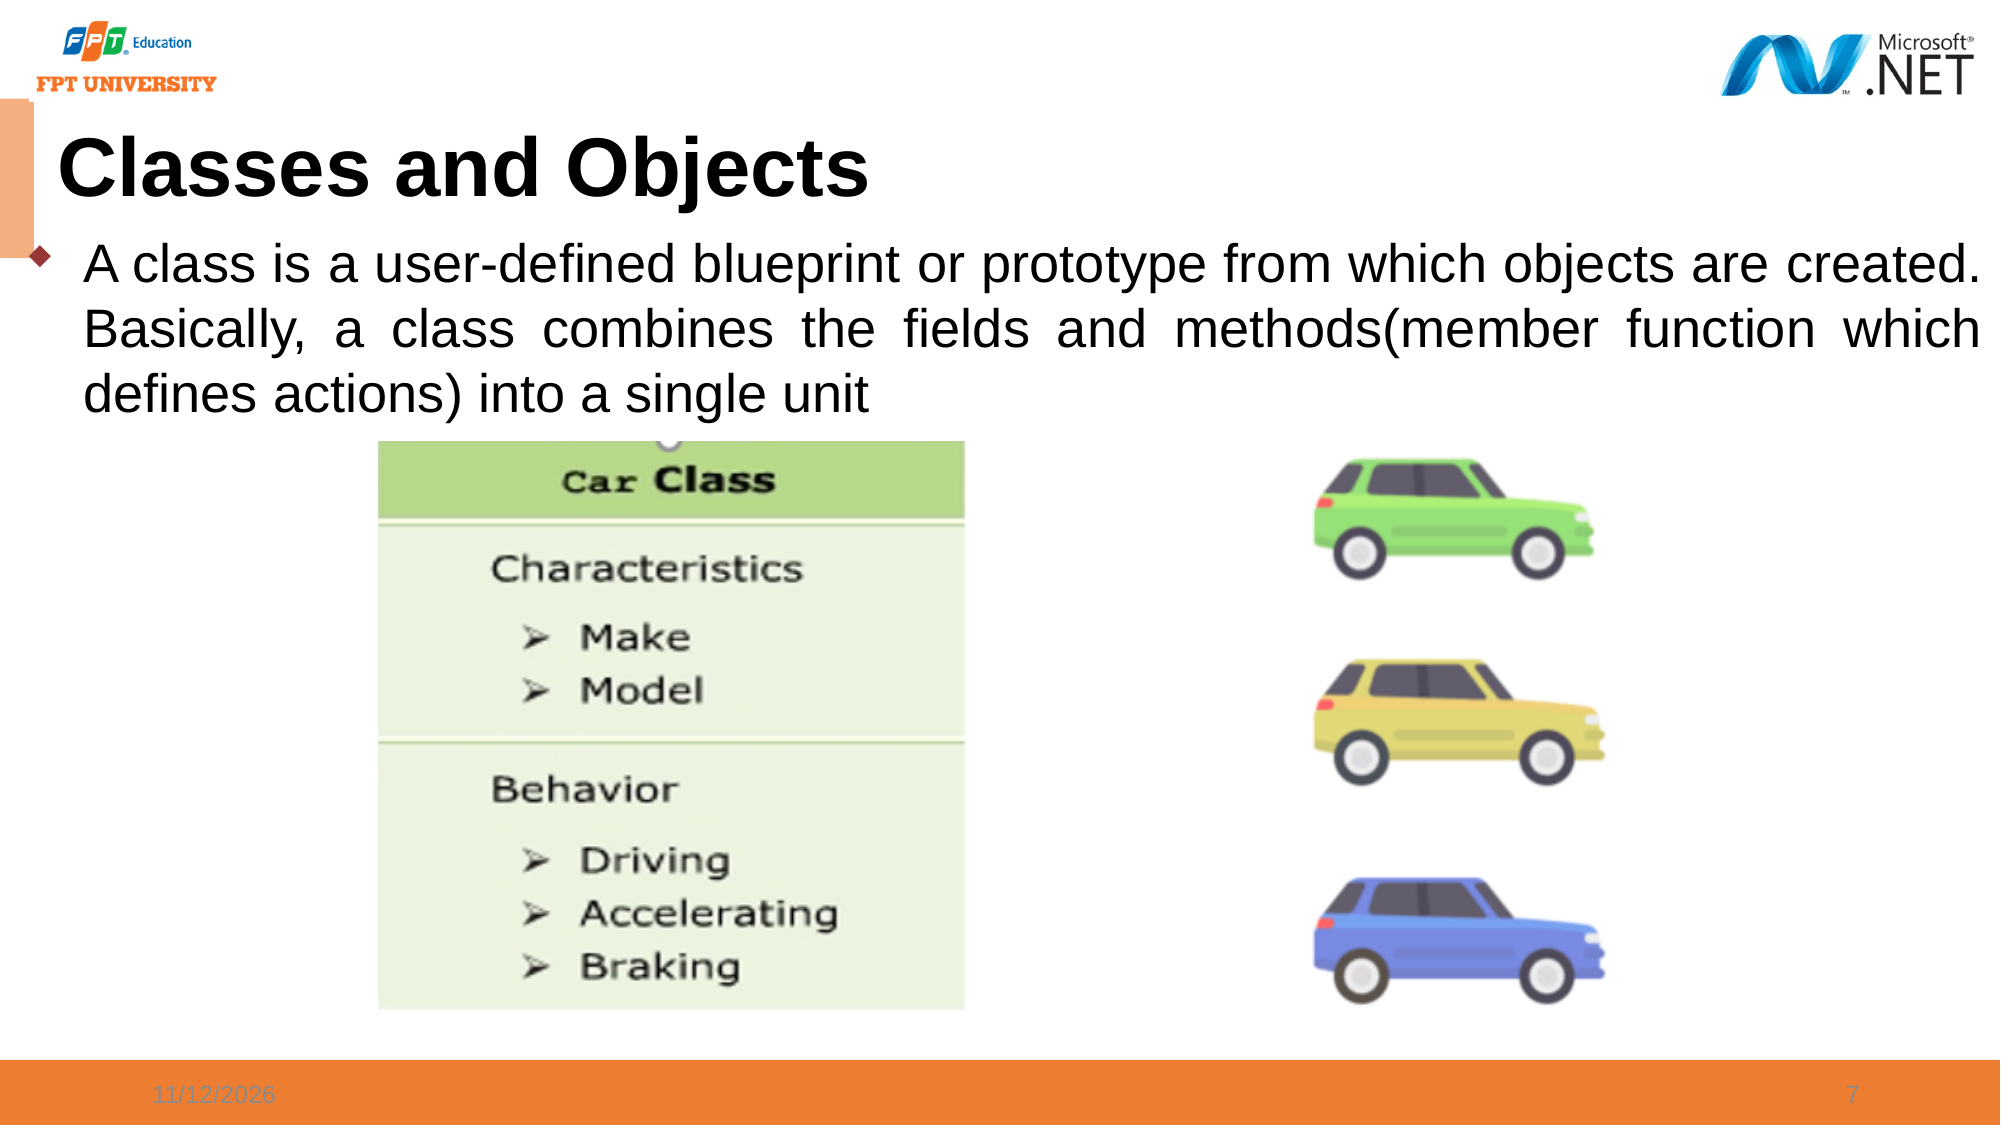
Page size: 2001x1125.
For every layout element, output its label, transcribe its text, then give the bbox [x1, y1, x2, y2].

slide_number 7 [1424, 1063, 1875, 1123]
picture [378, 441, 965, 1010]
text_box A class is a user-defined blueprint or prototype from which objects are created. Basically, a class combines the fields and methods(member function which defines actions) into a single unit [11, 220, 2000, 431]
picture [1299, 432, 1620, 1019]
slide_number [137, 1063, 588, 1123]
text_box Classes and Objects [42, 117, 1300, 220]
picture [29, 6, 224, 102]
picture [1685, 0, 2001, 129]
